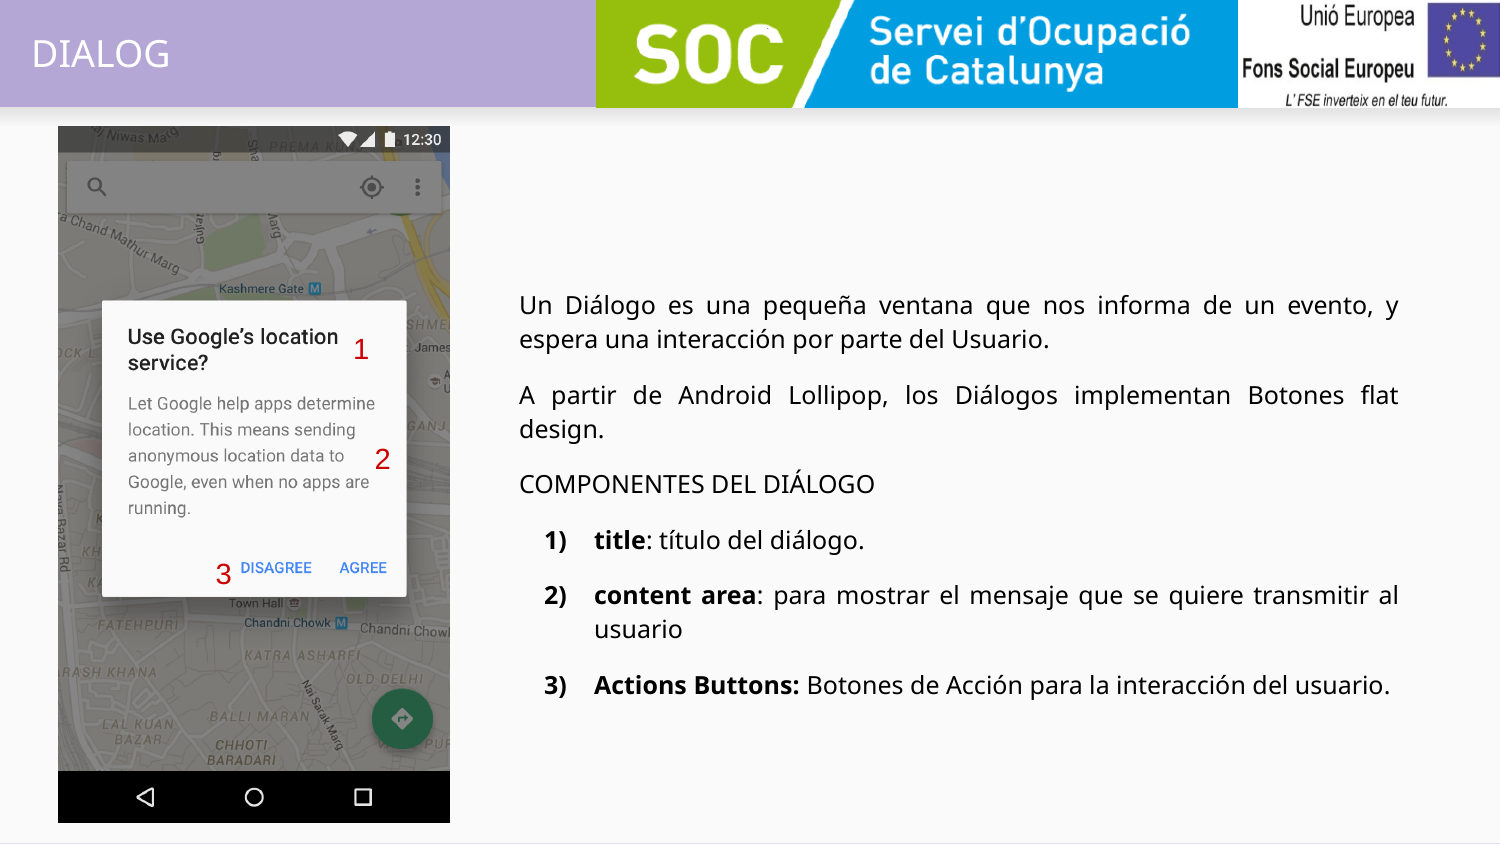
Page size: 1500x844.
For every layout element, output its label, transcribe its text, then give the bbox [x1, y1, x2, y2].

text_box Un Diálogo es una pequeña ventana que nos informa de un evento, y espera una interacción por parte del Usuario. A partir de Android Lollipop, los Diálogos implementan Botones flat design. COMPONENTES DEL DIÁLOGO title: título del diálogo. content area: para mostrar el mensaje que se quiere transmitir al usuario Actions Buttons: Botones de Acción para la interacción del usuario. [504, 269, 1416, 679]
title DIALOG [16, 2, 1464, 102]
picture [1239, 0, 1500, 108]
picture [58, 125, 451, 823]
picture [596, 102, 805, 108]
